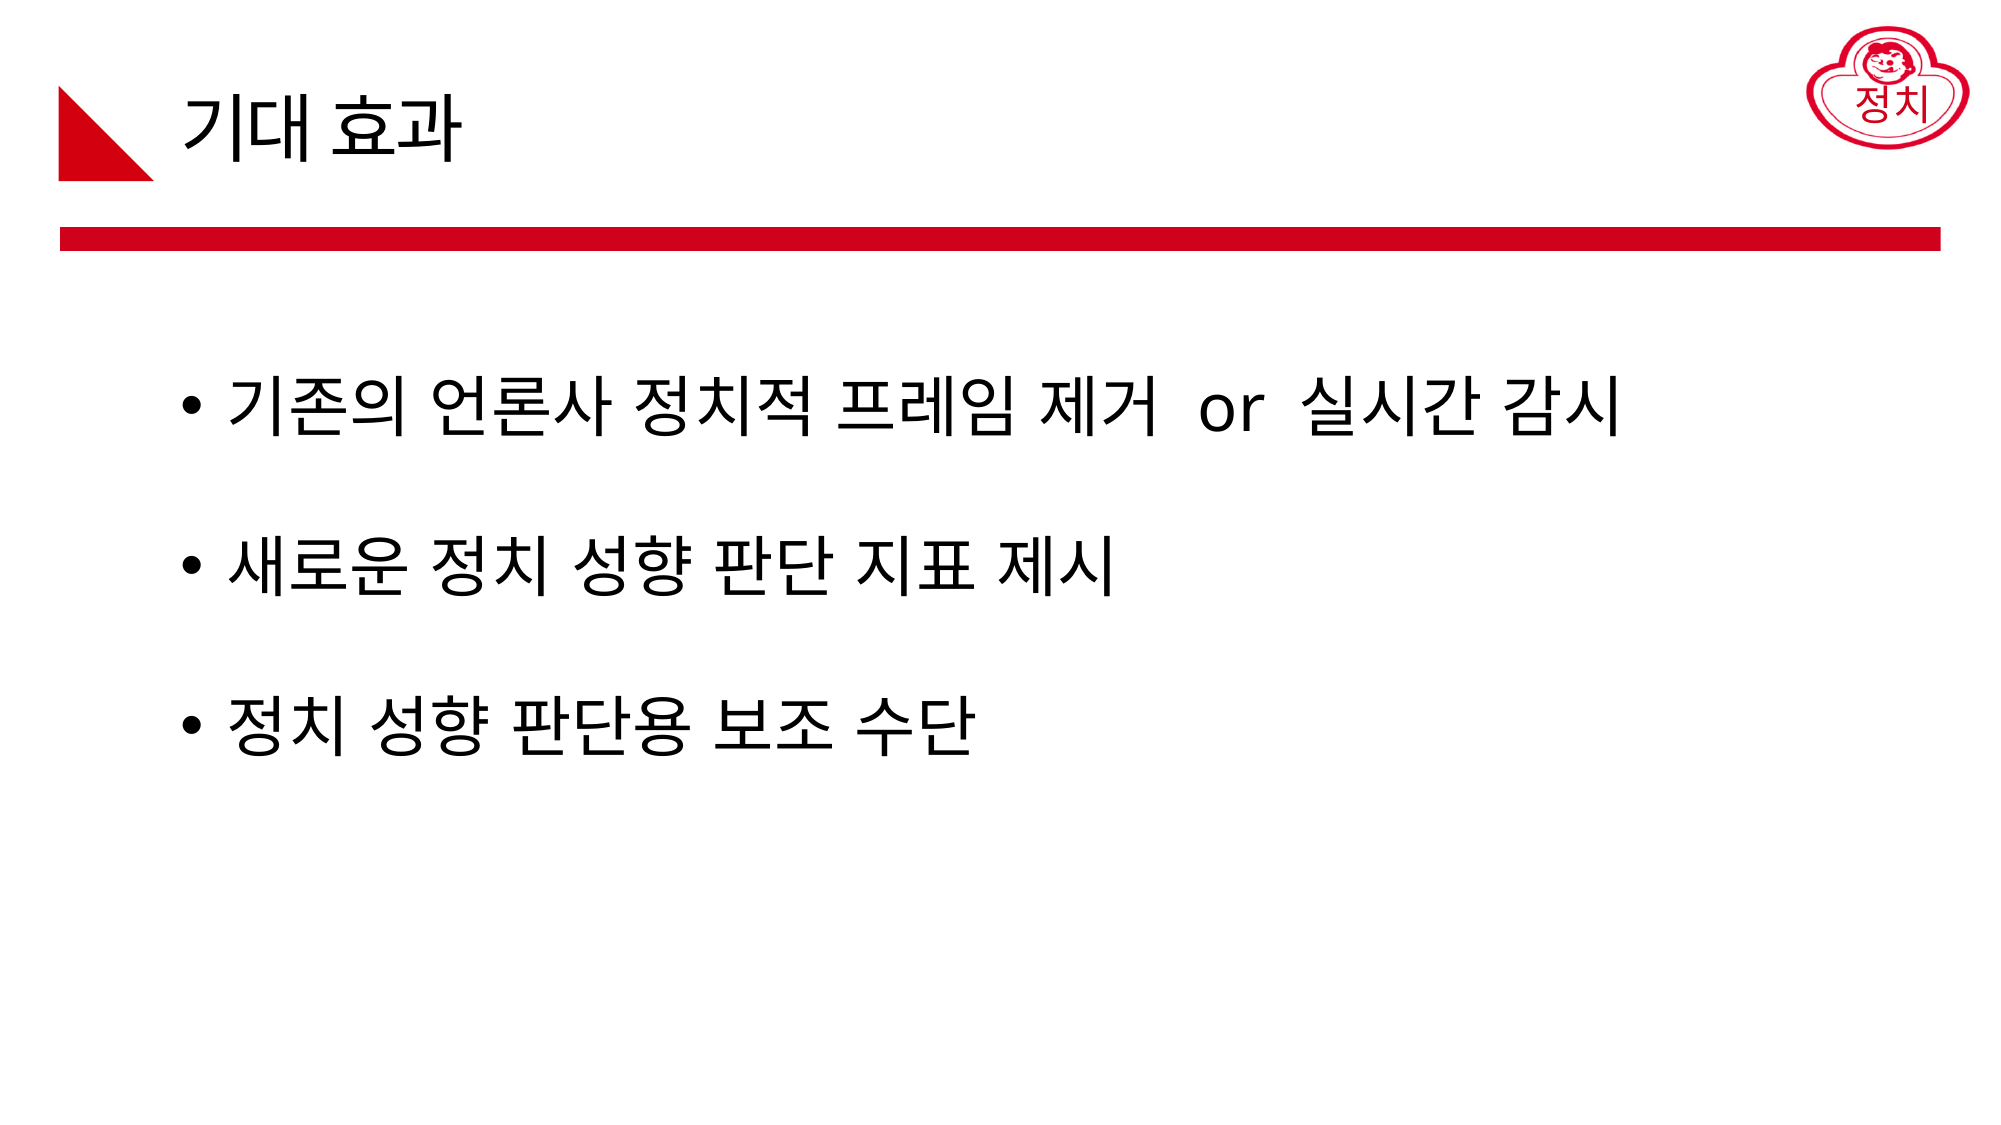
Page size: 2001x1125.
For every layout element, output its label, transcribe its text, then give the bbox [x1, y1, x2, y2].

text_box 기대 효과 [165, 74, 1042, 179]
text_box [58, 85, 154, 182]
text_box [59, 226, 1942, 252]
text_box 기존의 언론사 정치적 프레임 제거 or 실시간 감시 새로운 정치 성향 판단 지표 제시 정치 성향 판단용 보조 수단 [165, 357, 1800, 772]
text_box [1770, 0, 2000, 180]
